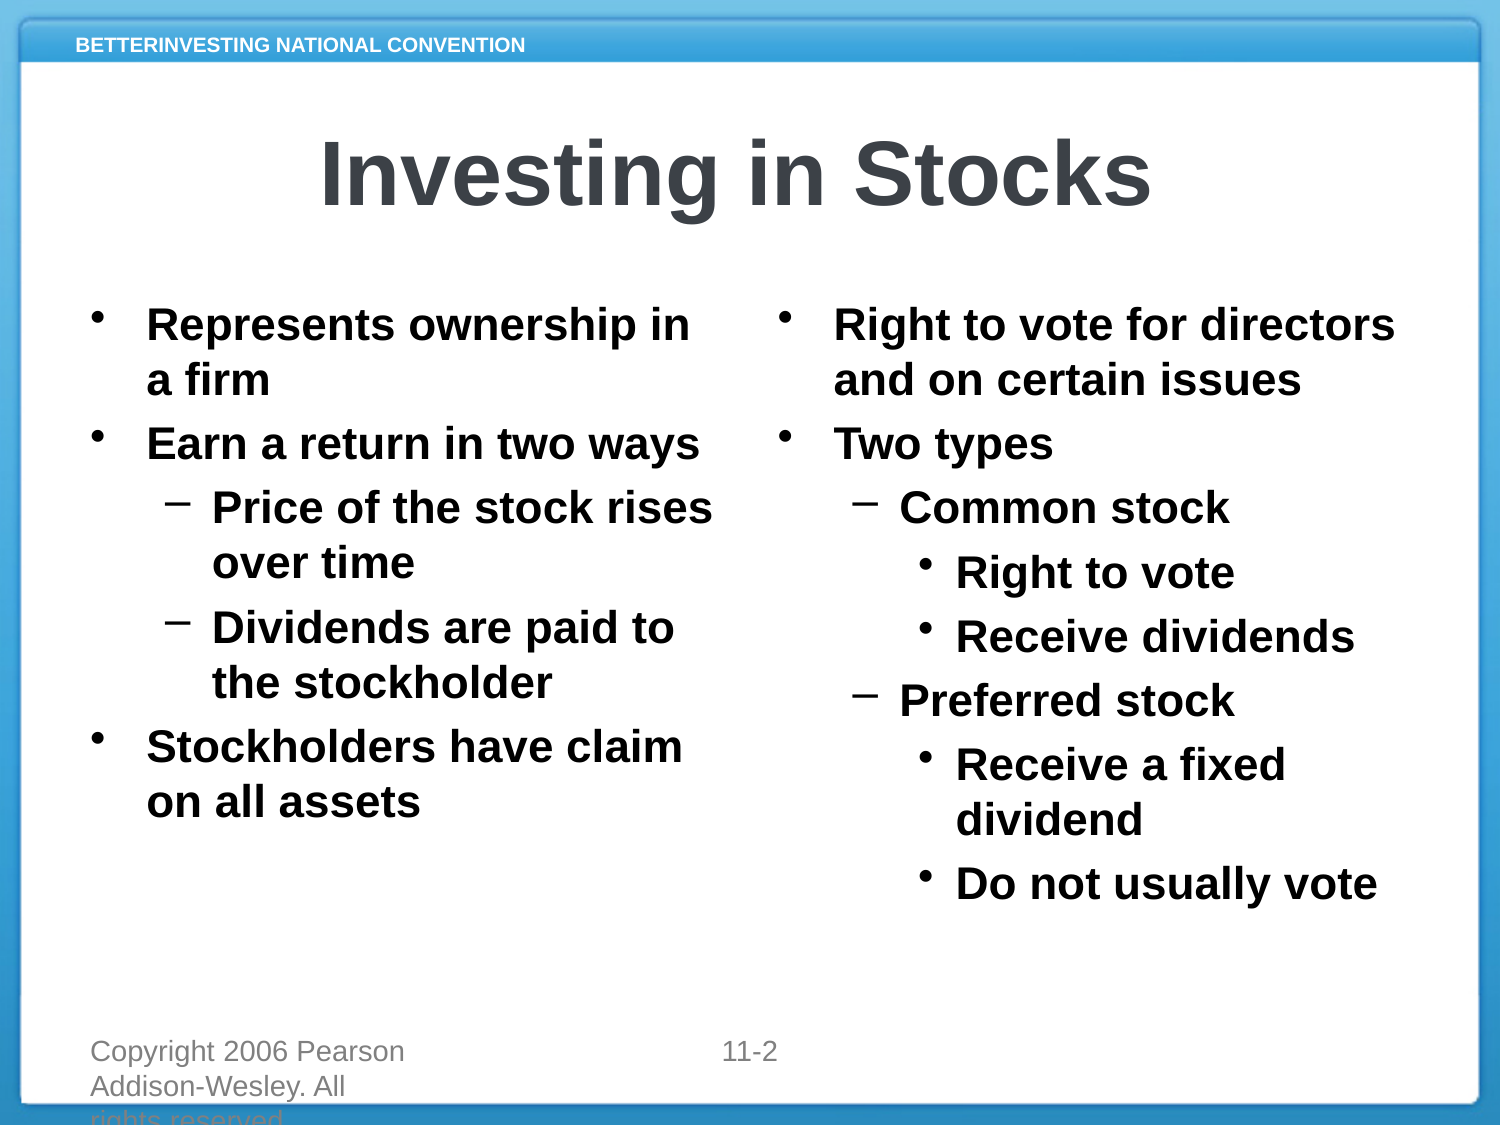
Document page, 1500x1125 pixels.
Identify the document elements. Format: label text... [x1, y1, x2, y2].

title Investing in Stocks [75, 75, 1425, 263]
list Represents ownership in a firm Earn a return in two ways Price of the stock rises over time Dividends are paid to the stockholder Stockholders have claim on all assets [75, 287, 738, 1005]
list Right to vote for directors and on certain issues Two types Common stock Right to vote Receive dividends Preferred stock Receive a fixed dividend Do not usually vote [762, 287, 1425, 1005]
slide_number Copyright 2006 Pearson Addison-Wesley. All rights reserved. [75, 1024, 425, 1103]
picture [0, 0, 1500, 1125]
footer 11-2 [512, 1024, 988, 1103]
